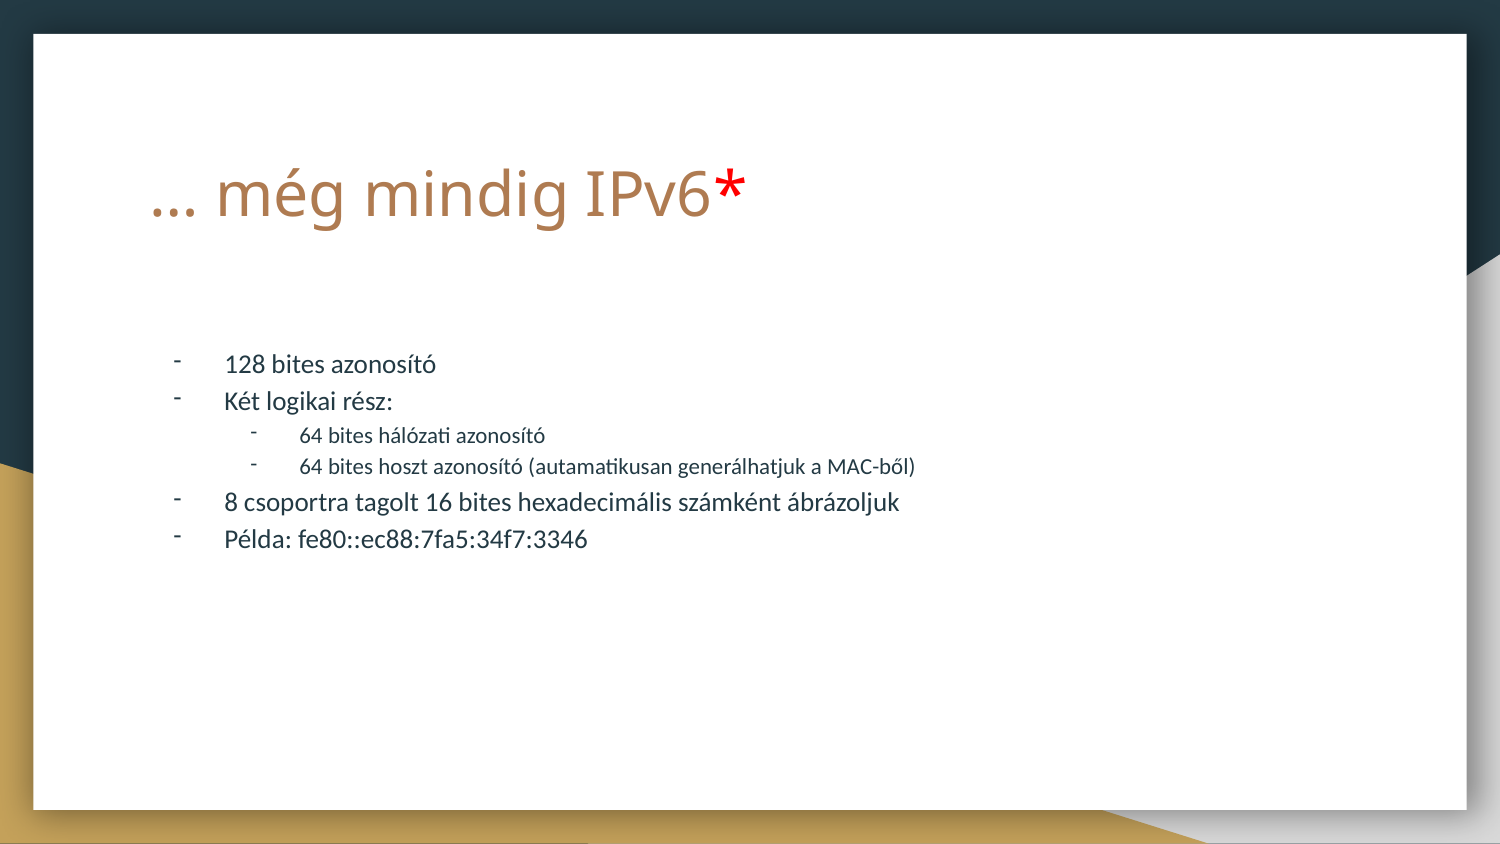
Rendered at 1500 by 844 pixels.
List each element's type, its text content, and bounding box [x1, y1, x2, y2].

title … még mindig IPv6* [134, 138, 1366, 296]
list 128 bites azonosító Két logikai rész: 64 bites hálózati azonosító 64 bites hoszt azonosító (autamatikusan generálhatjuk a MAC-ből) 8 csoportra tagolt 16 bites hexadecimális számként ábrázoljuk Példa: fe80::ec88:7fa5:34f7:3346 [134, 326, 1366, 729]
